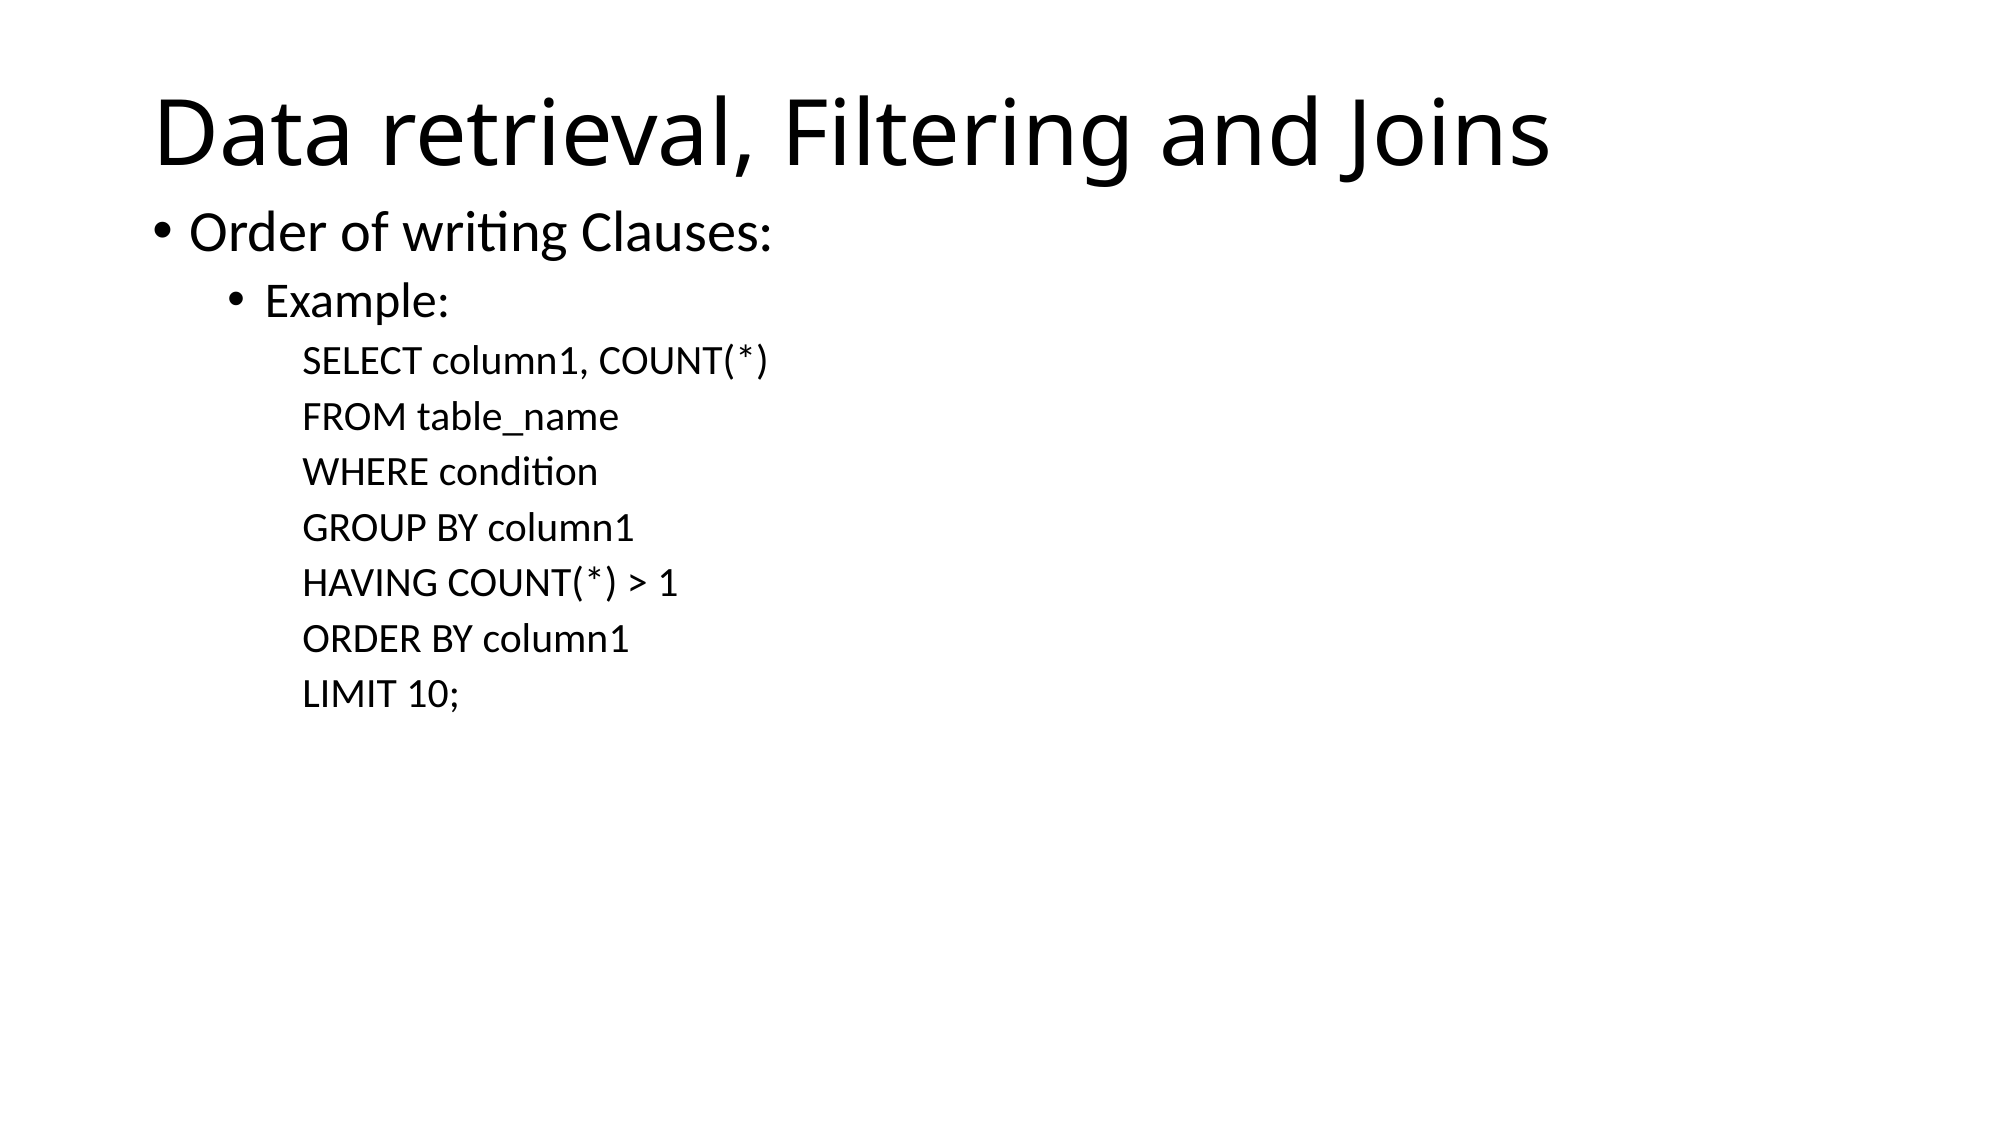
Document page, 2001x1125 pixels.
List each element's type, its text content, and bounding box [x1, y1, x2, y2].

list Order of writing Clauses: Example: SELECT column1, COUNT(*) FROM table_name WHERE condition GROUP BY column1 HAVING COUNT(*) > 1 ORDER BY column1 LIMIT 10; [137, 193, 1863, 1024]
title Data retrieval, Filtering and Joins [137, 78, 1863, 193]
